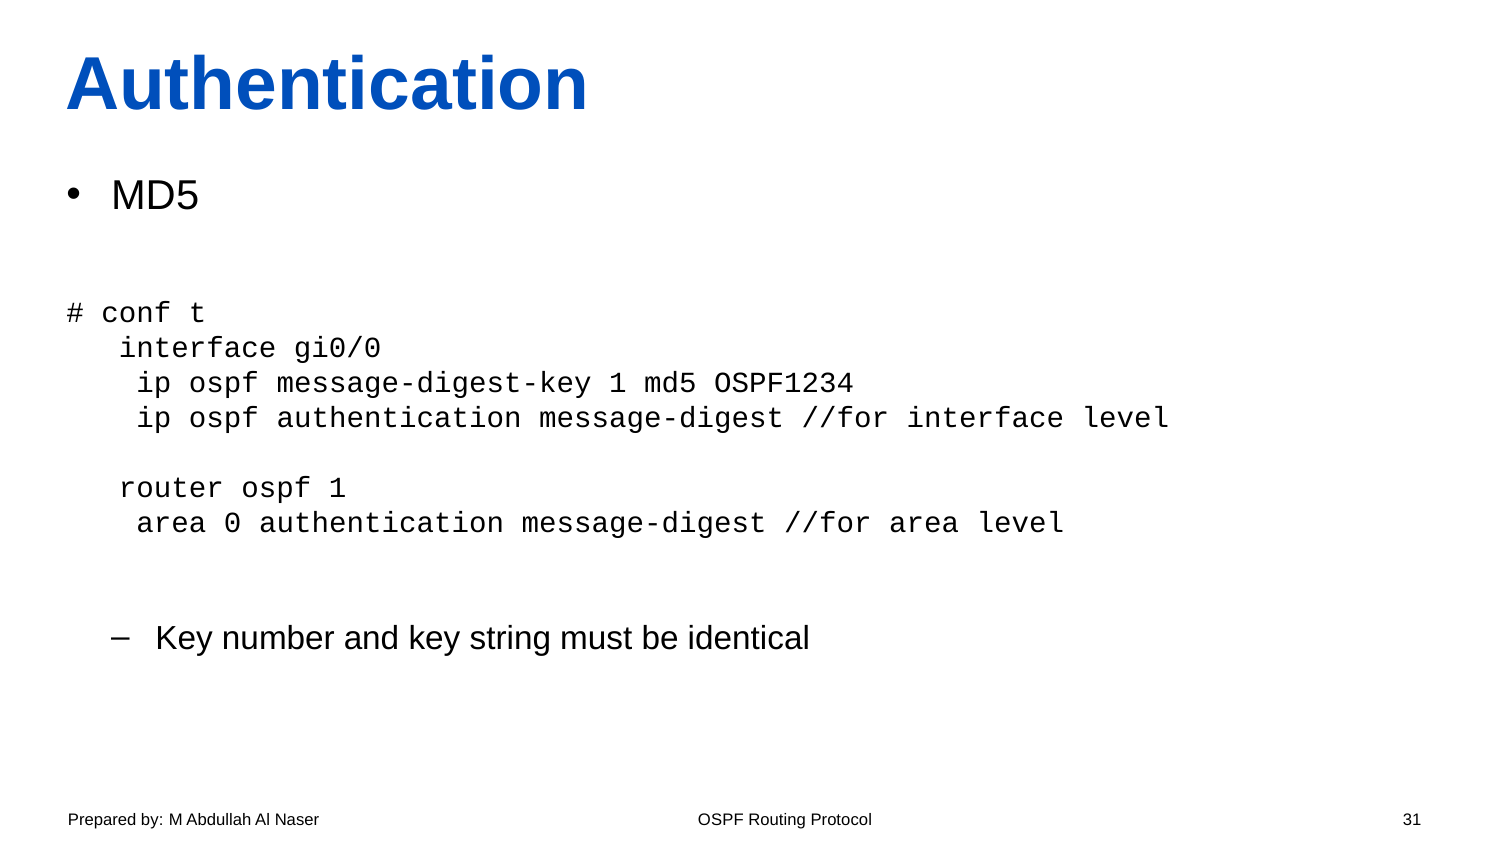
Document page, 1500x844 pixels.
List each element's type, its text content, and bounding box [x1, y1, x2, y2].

title Authentication [64, 9, 1436, 151]
list MD5 # conf t interface gi0/0 ip ospf message-digest-key 1 md5 OSPF1234 ip ospf authentication message-digest //for interface level router ospf 1 area 0 authentication message-digest //for area level Key number and key string must be identical [66, 167, 1437, 788]
